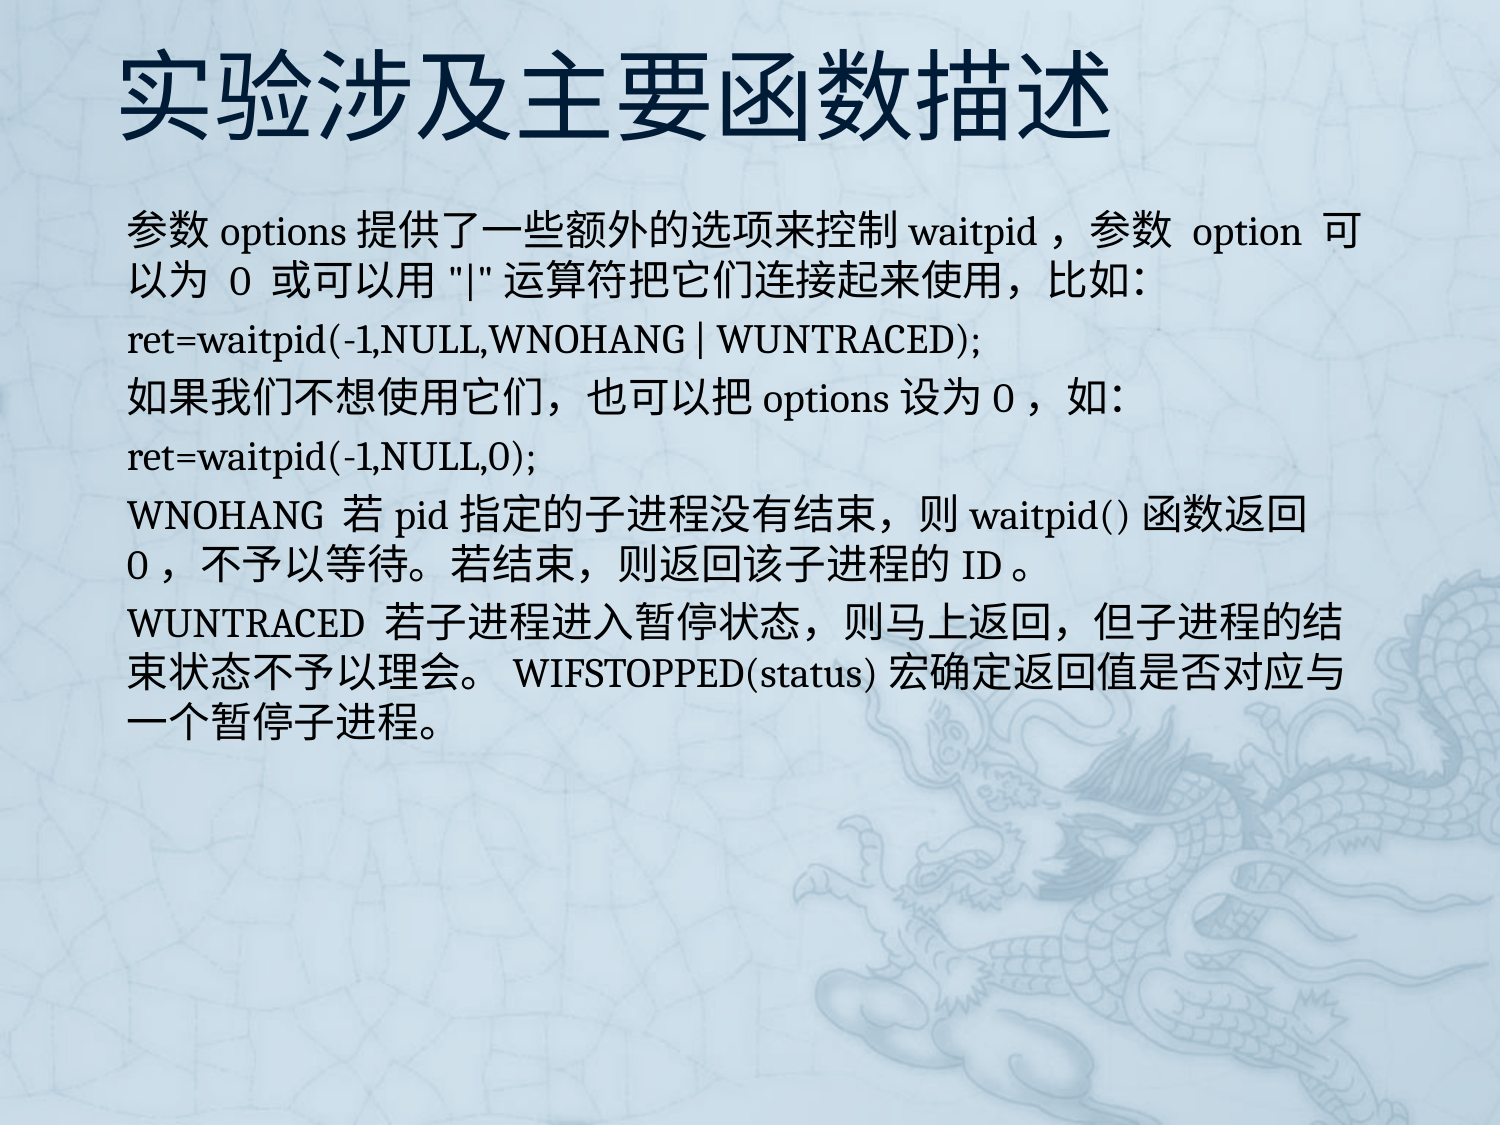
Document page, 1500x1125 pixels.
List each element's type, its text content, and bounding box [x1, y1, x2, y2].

title 实验涉及主要函数描述 [100, 0, 1376, 161]
subtitle 参数options提供了一些额外的选项来控制waitpid，参数 option 可以为 0 或可以用"|"运算符把它们连接起来使用，比如： ret=waitpid(-1,NULL,WNOHANG | WUNTRACED); 如果我们不想使用它们，也可以把options设为0，如： ret=waitpid(-1,NULL,0); WNOHANG 若pid指定的子进程没有结束，则waitpid()函数返回0，不予以等待。若结束，则返回该子进程的ID。 WUNTRACED 若子进程进入暂停状态，则马上返回，但子进程的结束状态不予以理会。WIFSTOPPED(status)宏确定返回值是否对应与一个暂停子进程。 [112, 196, 1400, 988]
